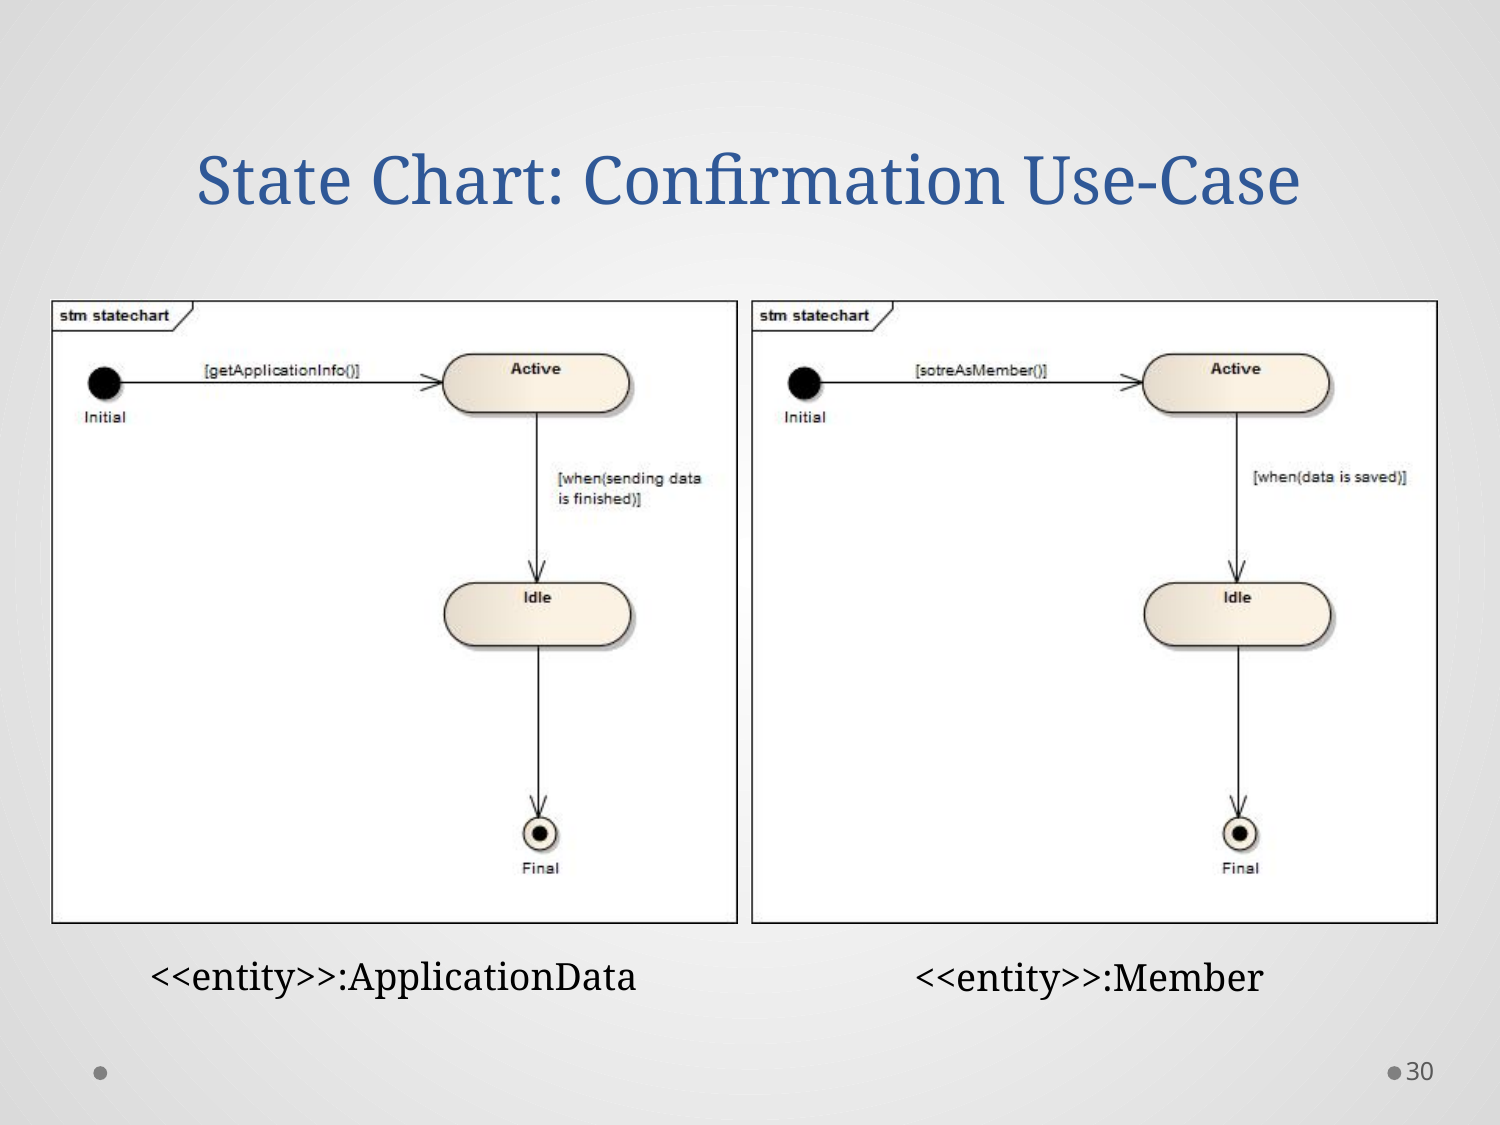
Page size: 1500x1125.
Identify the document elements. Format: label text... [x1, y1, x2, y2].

text_box <<entity>>:Member [899, 946, 1280, 1006]
text_box <<entity>>:ApplicationData [134, 945, 653, 1005]
picture [749, 299, 1438, 924]
slide_number 30 [1401, 1042, 1494, 1103]
title State Chart: Confirmation Use-Case [75, 0, 1425, 225]
picture [49, 299, 738, 924]
